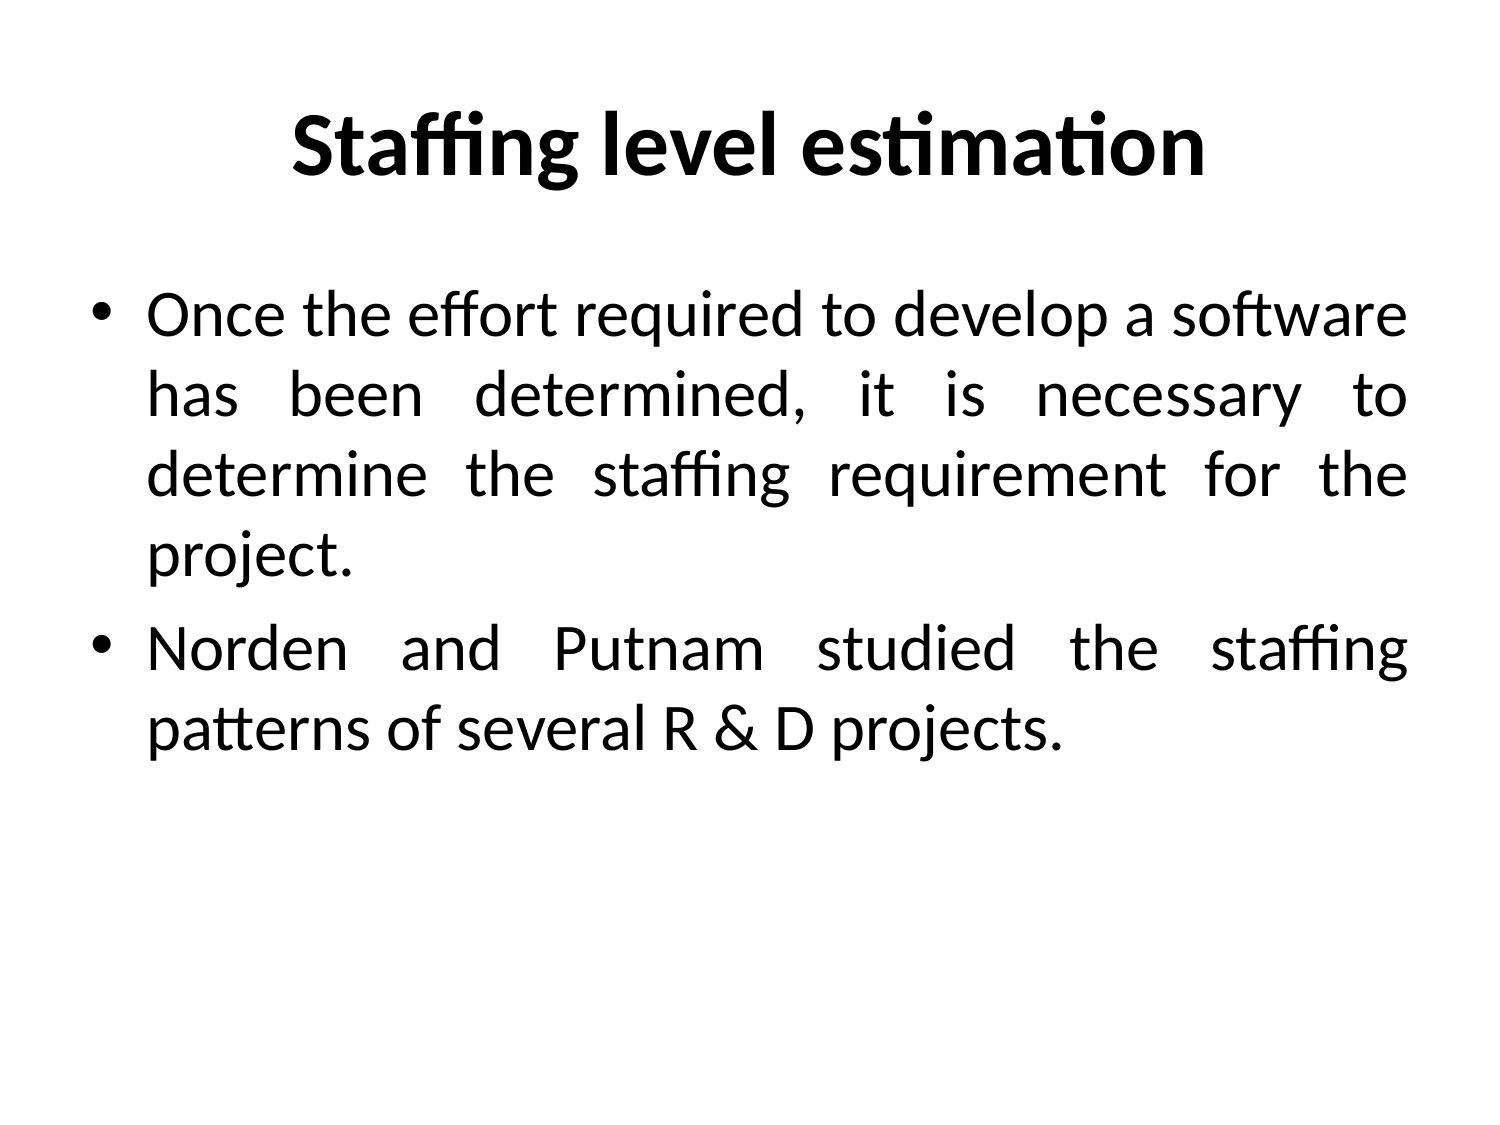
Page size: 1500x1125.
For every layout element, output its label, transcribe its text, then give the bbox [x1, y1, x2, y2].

list Once the effort required to develop a software has been determined, it is necessary to determine the staffing requirement for the project. Norden and Putnam studied the staffing patterns of several R & D projects. [75, 262, 1425, 1005]
title Staffing level estimation [75, 45, 1425, 233]
